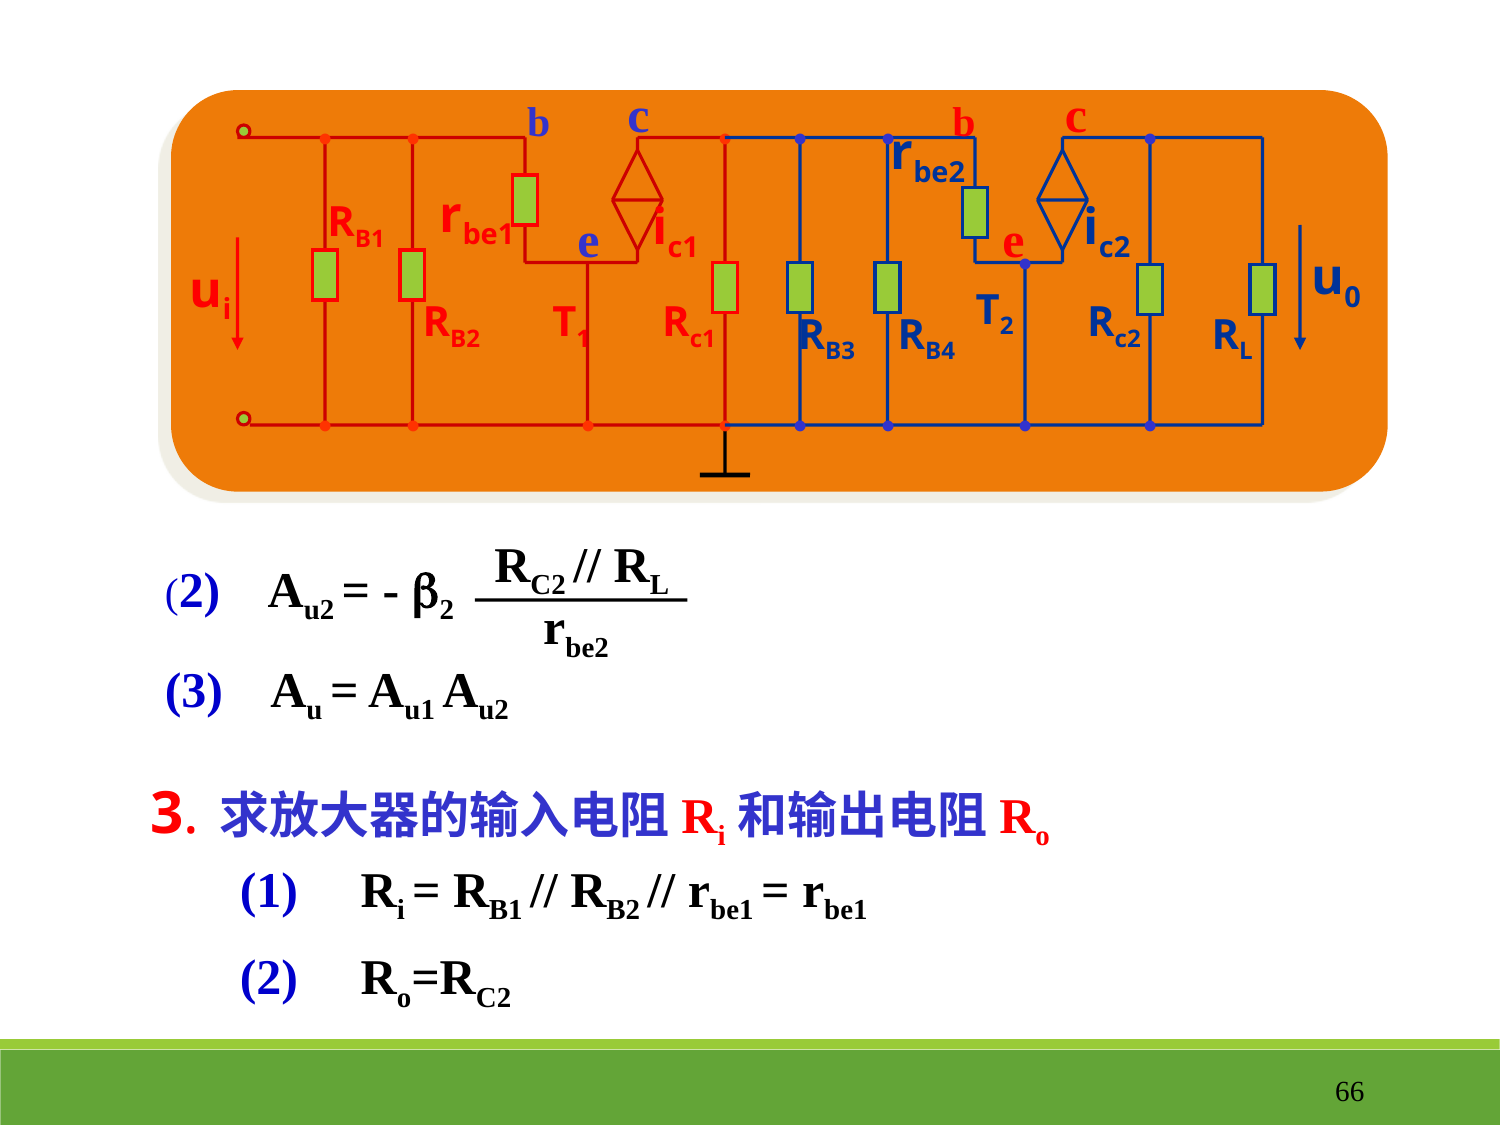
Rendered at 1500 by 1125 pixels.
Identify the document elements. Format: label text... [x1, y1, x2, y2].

text_box (3) Au = Au1 Au2 [150, 670, 638, 733]
text_box 3. 求放大器的输入电阻Ri和输出电阻Ro [150, 774, 1175, 852]
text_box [174, 74, 1373, 476]
text_box (2) Ro=RC2 [225, 937, 650, 1021]
text_box [1381, 127, 1388, 454]
text_box [205, 483, 1354, 492]
slide_number 66 [1218, 1059, 1380, 1120]
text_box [149, 524, 690, 663]
text_box (1) Ri = RB1 // RB2 // rbe1 = rbe1 [225, 849, 1075, 933]
